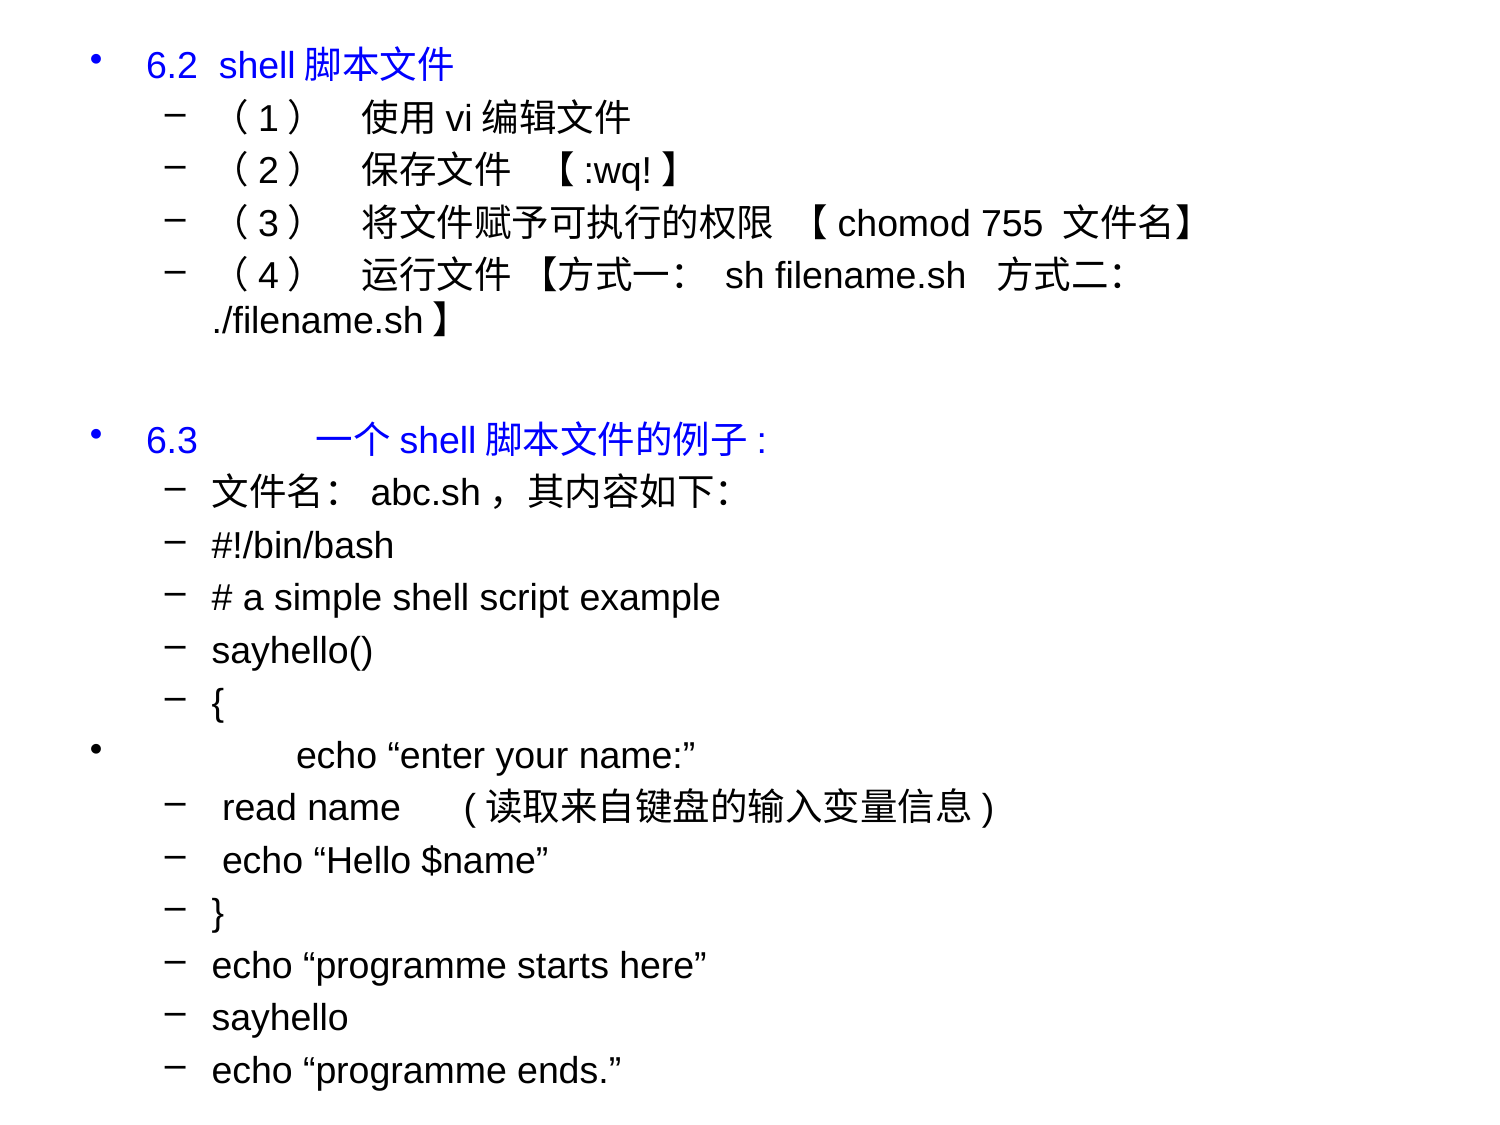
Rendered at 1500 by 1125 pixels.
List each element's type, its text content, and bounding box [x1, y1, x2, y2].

list 6.2 shell脚本文件 （1） 使用vi编辑文件 （2） 保存文件 【:wq!】 （3） 将文件赋予可执行的权限 【chomod 755 文件名】 （4） 运行文件 【方式一： sh filename.sh 方式二： ./filename.sh】 6.3 一个shell脚本文件的例子: 文件名：abc.sh，其内容如下： #!/bin/bash # a simple shell script example sayhello() { echo “enter your name:” read name (读取来自键盘的输入变量信息) echo “Hello $name” } echo “programme starts here” sayhello echo “programme ends.” [74, 33, 1426, 1006]
